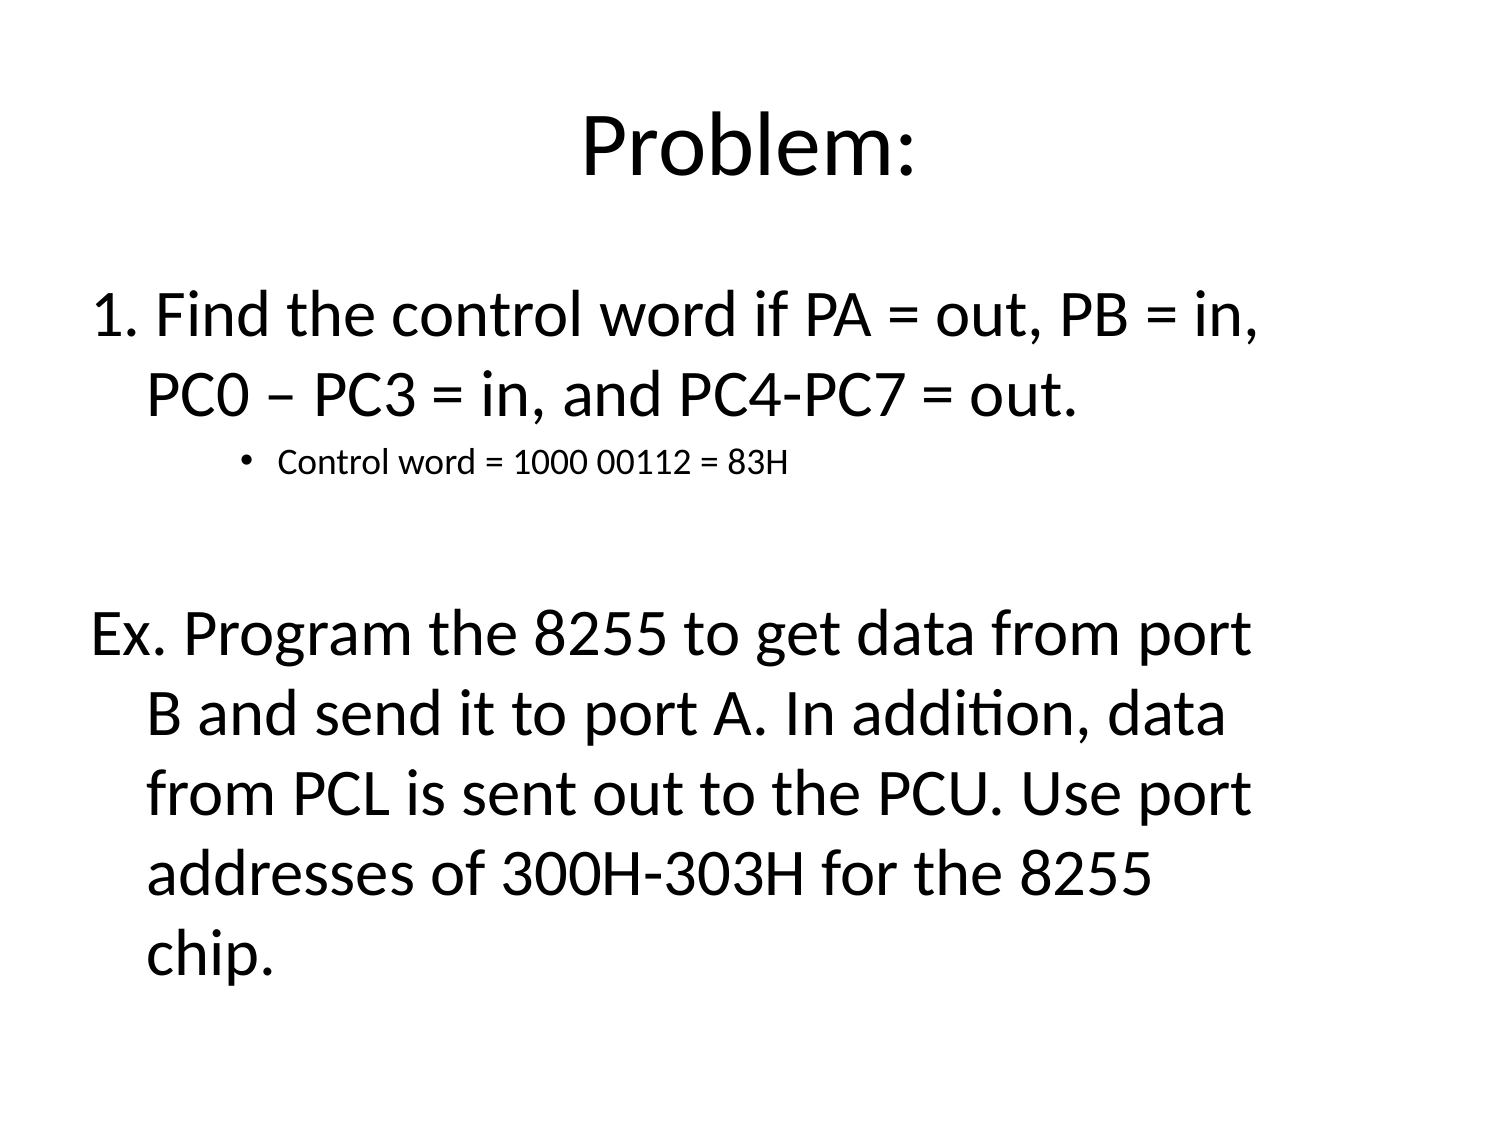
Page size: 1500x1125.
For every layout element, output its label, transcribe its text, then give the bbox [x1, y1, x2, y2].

list 1. Find the control word if PA = out, PB = in, PC0 – PC3 = in, and PC4-PC7 = out. Control word = 1000 00112 = 83H Ex. Program the 8255 to get data from port B and send it to port A. In addition, data from PCL is sent out to the PCU. Use port addresses of 300H-303H for the 8255 chip. [75, 262, 1300, 1062]
title Problem: [75, 45, 1425, 233]
